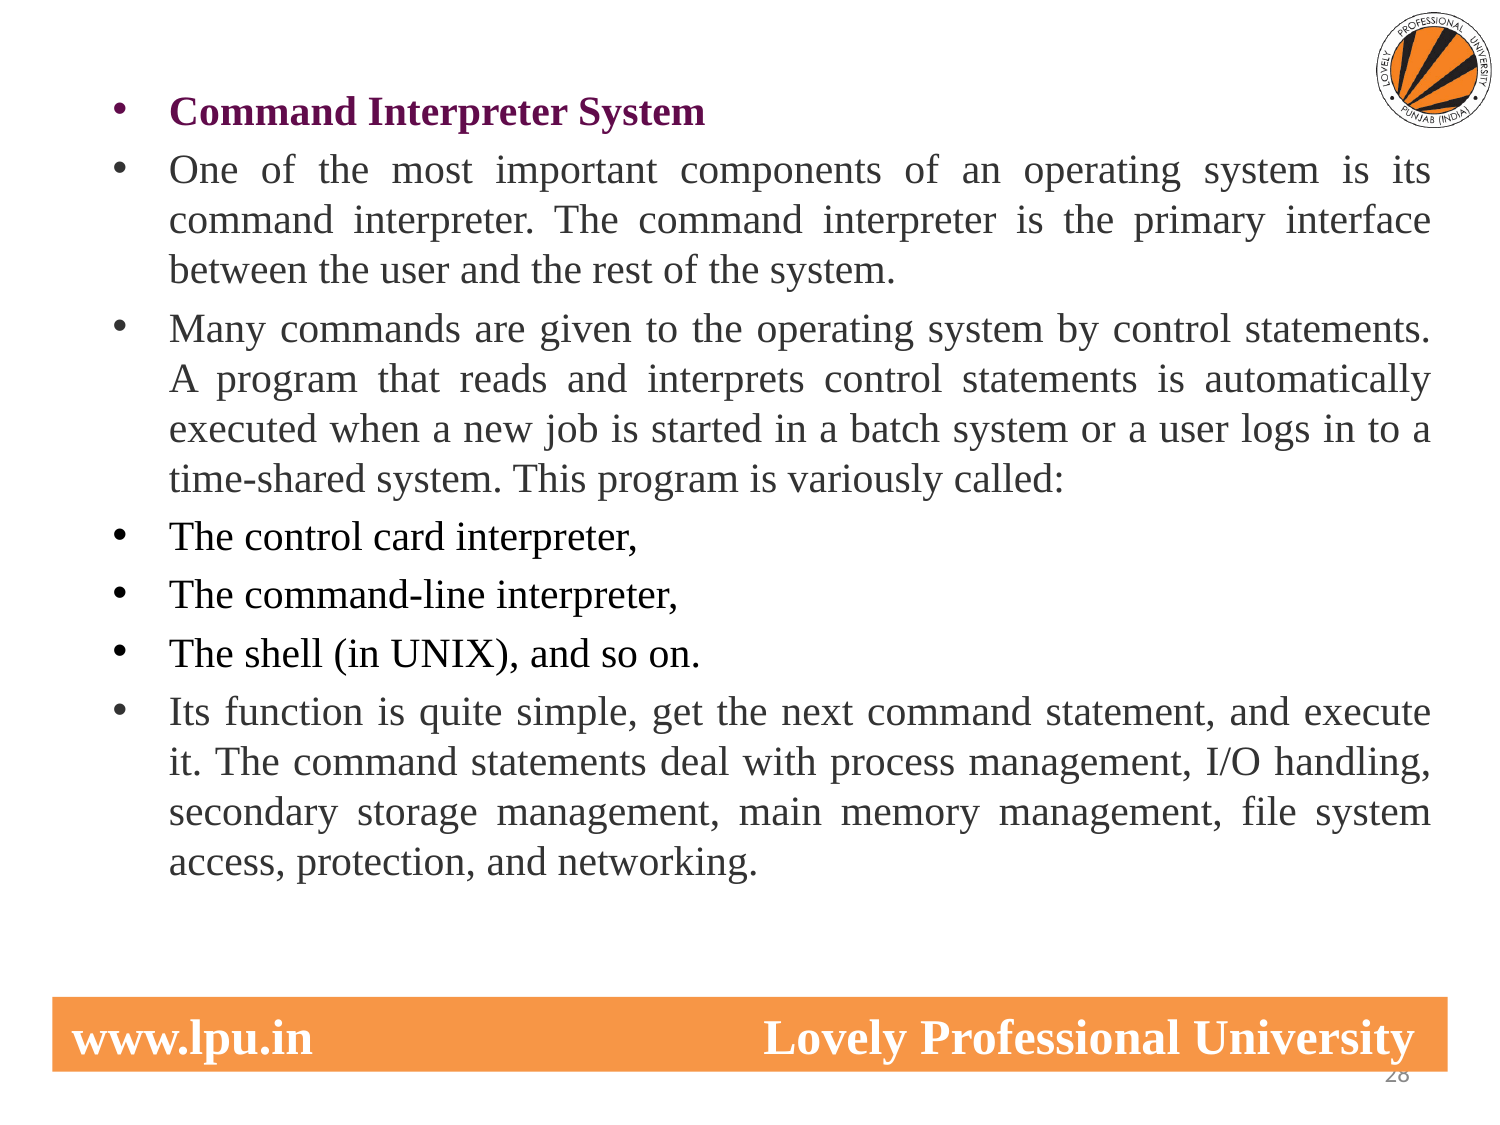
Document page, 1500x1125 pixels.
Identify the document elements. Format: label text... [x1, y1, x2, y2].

text_box www.lpu.in Lovely Professional University [52, 996, 1448, 1072]
text_box 28 [1074, 1072, 1425, 1103]
list Command Interpreter System One of the most important components of an operating system is its command interpreter. The command interpreter is the primary interface between the user and the rest of the system. Many commands are given to the operating system by control statements. A program that reads and interprets control statements is automatically executed when a new job is started in a batch system or a user logs in to a time-shared system. This program is variously called: The control card interpreter, The command-line interpreter, The shell (in UNIX), and so on. Its function is quite simple, get the next command statement, and execute it. The command statements deal with process management, I/O handling, secondary storage management, main memory management, file system access, protection, and networking. [97, 76, 1448, 956]
picture [1375, 11, 1492, 128]
